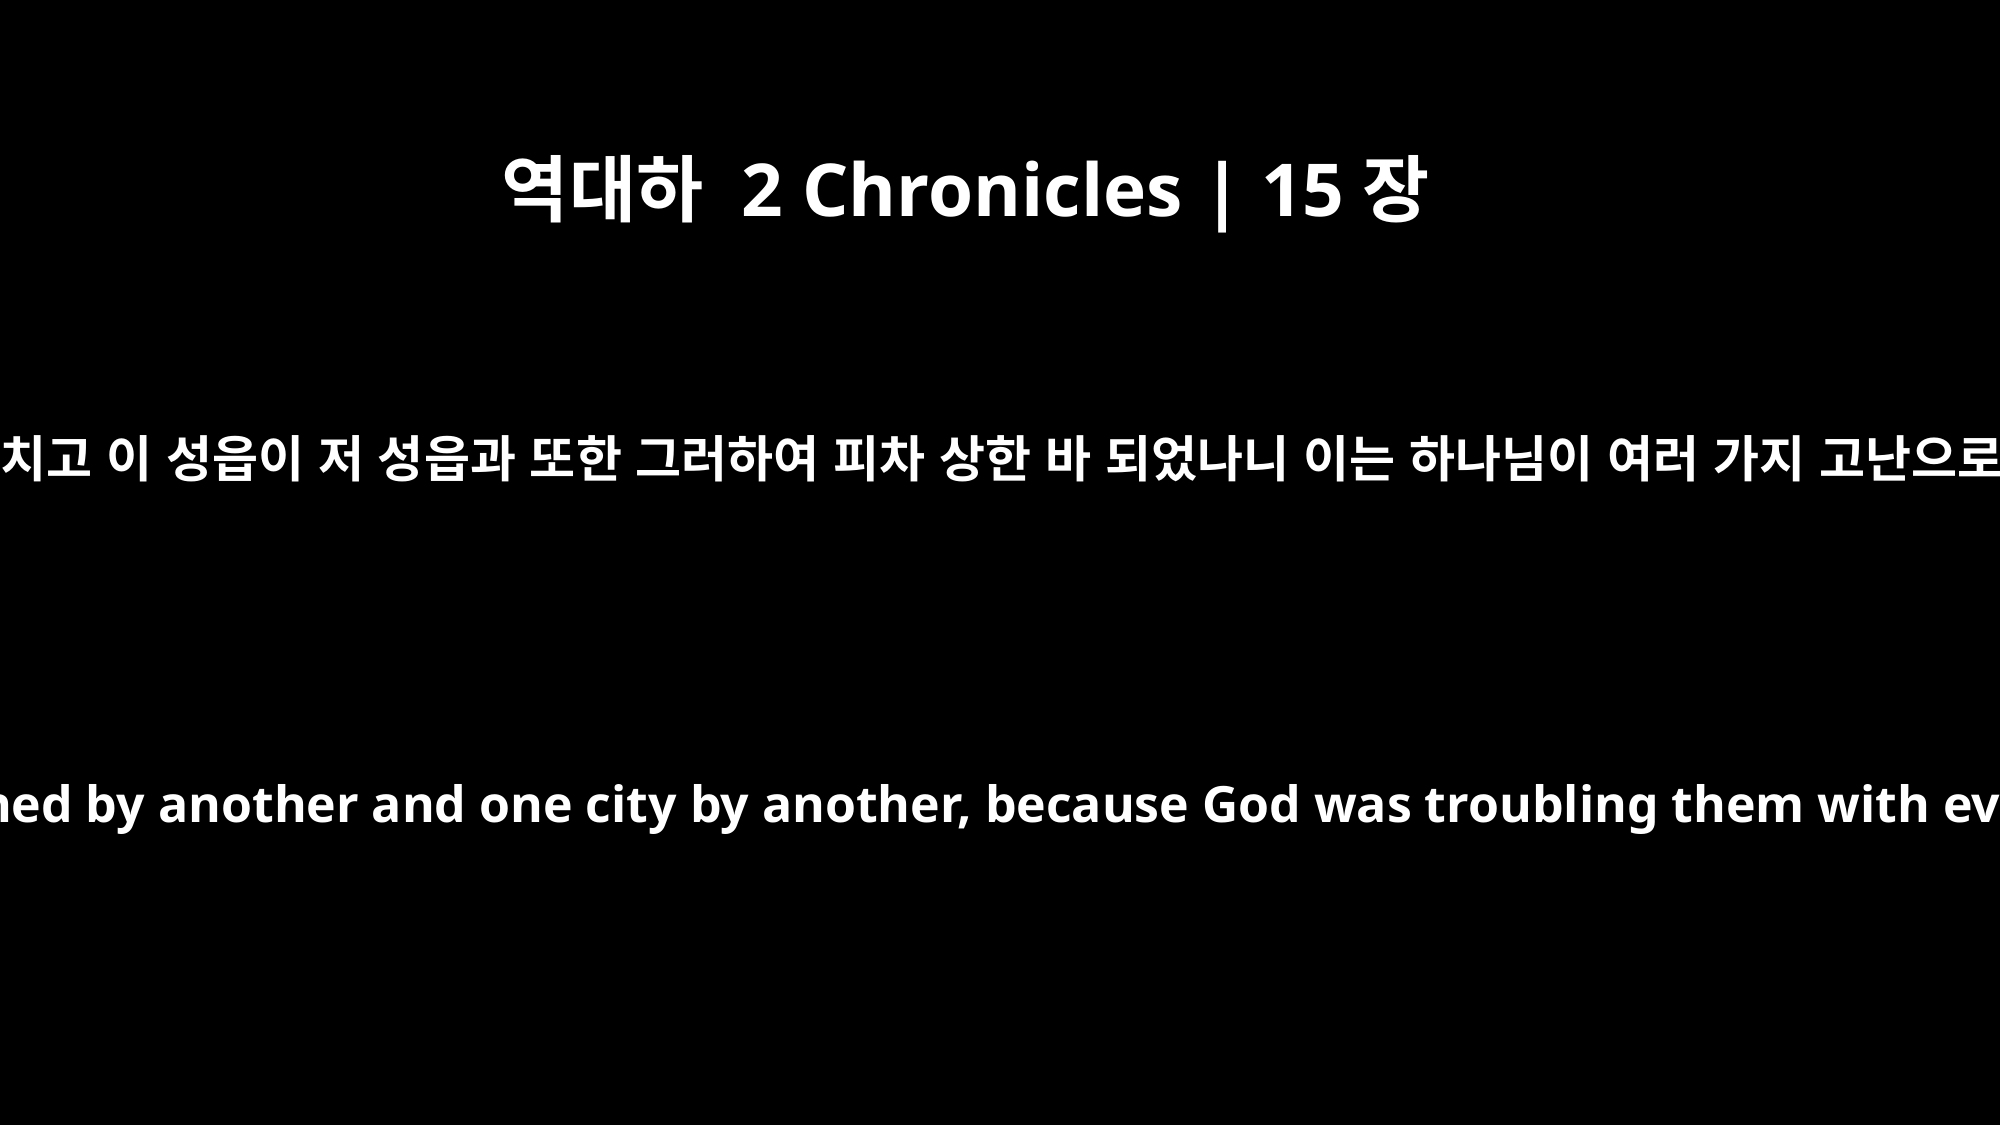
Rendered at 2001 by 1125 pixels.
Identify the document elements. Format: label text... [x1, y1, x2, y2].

text_box 6 이 나라와 저 나라가 서로 치고 이 성읍이 저 성읍과 또한 그러하여 피차 상한 바 되었나니 이는 하나님이 여러 가지 고난으로 요란하게 하셨음이라 [0, 359, 2000, 495]
text_box 역대하 2 Chronicles | 15장 [487, 136, 1445, 239]
text_box One nation was being crushed by another and one city by another, because God was troubling them with every kind of distress. [0, 764, 2000, 840]
